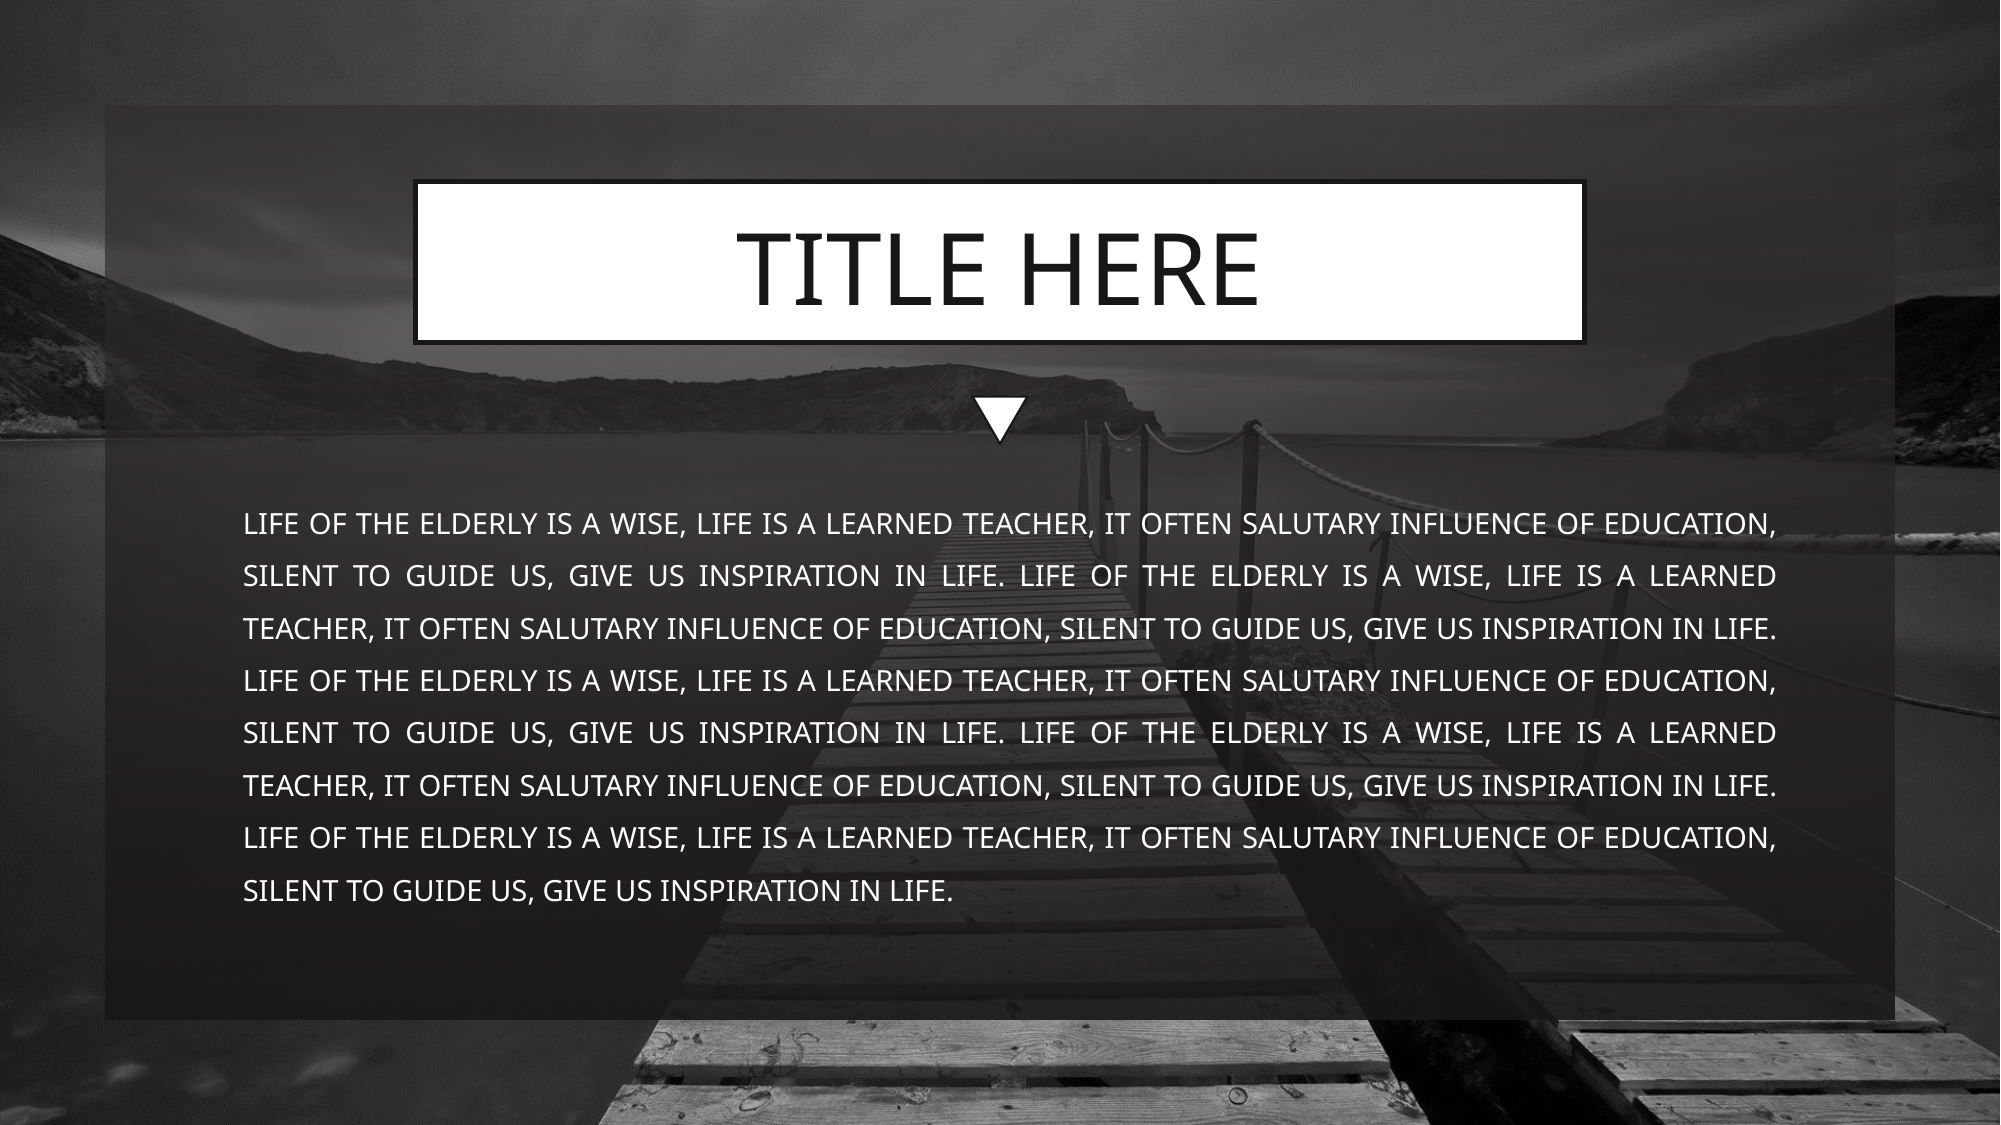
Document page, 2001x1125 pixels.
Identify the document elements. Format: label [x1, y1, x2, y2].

text_box [415, 181, 1585, 343]
picture [0, 0, 2000, 1125]
